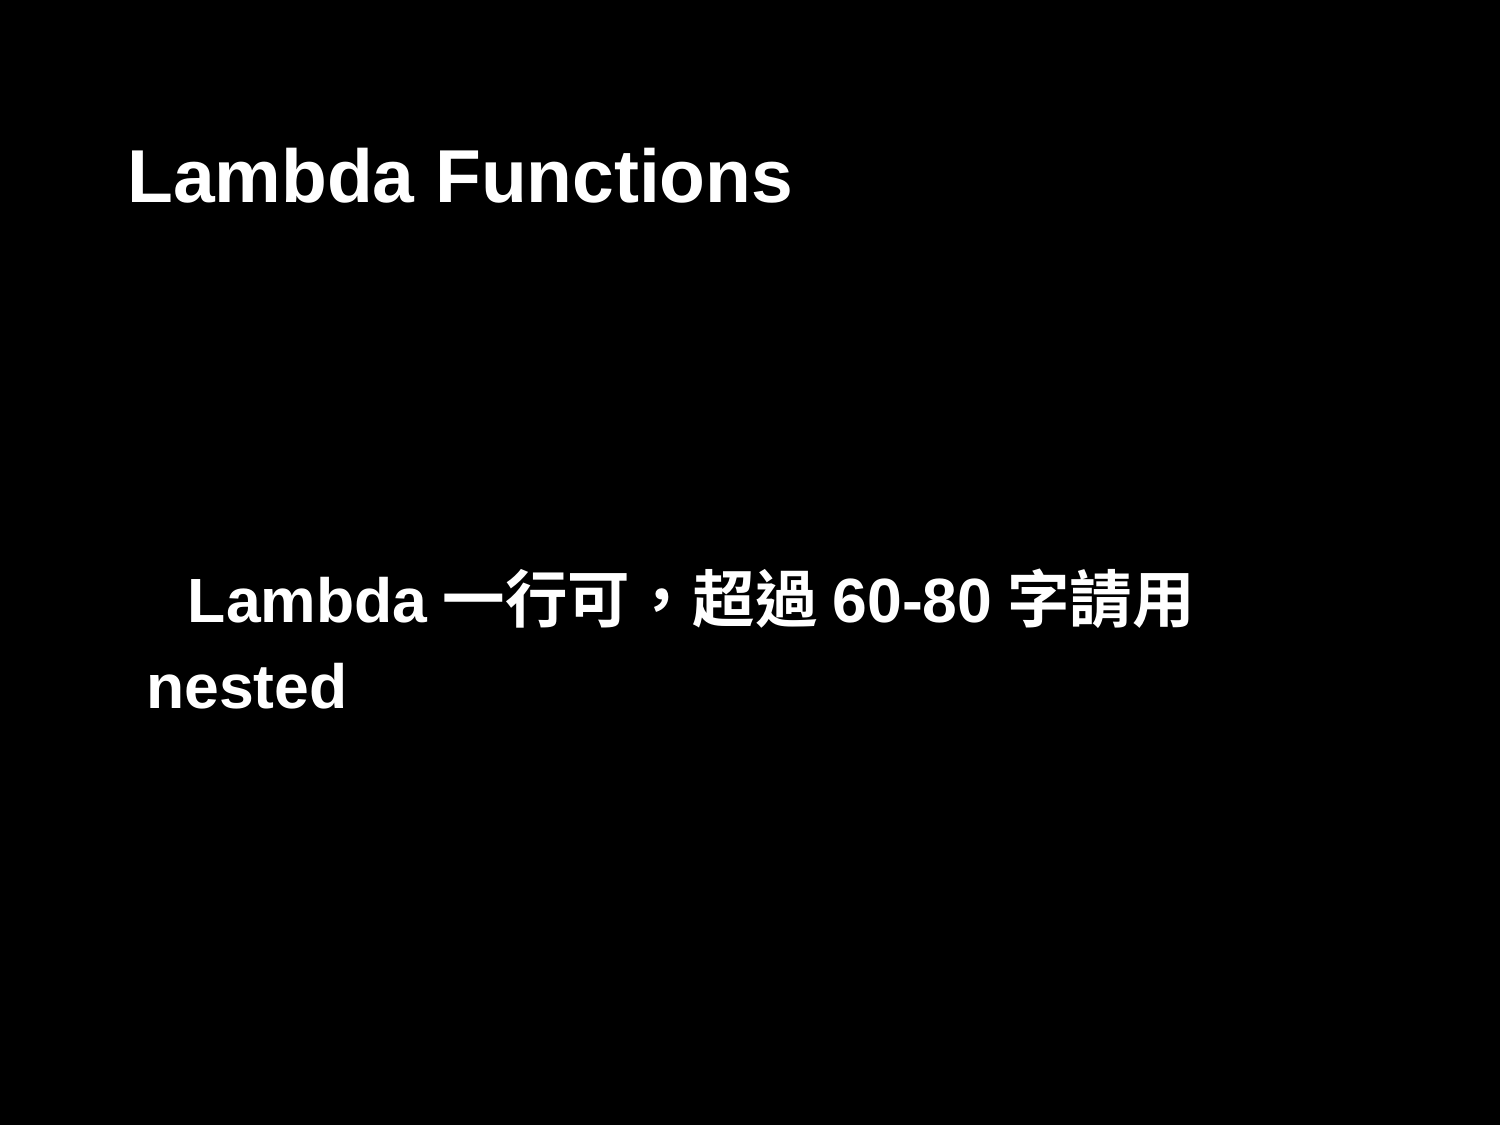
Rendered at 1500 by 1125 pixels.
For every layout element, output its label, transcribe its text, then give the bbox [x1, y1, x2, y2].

title Lambda Functions [75, 45, 1425, 233]
list Lambda一行可，超過60-80字請用nested [75, 262, 1425, 1078]
